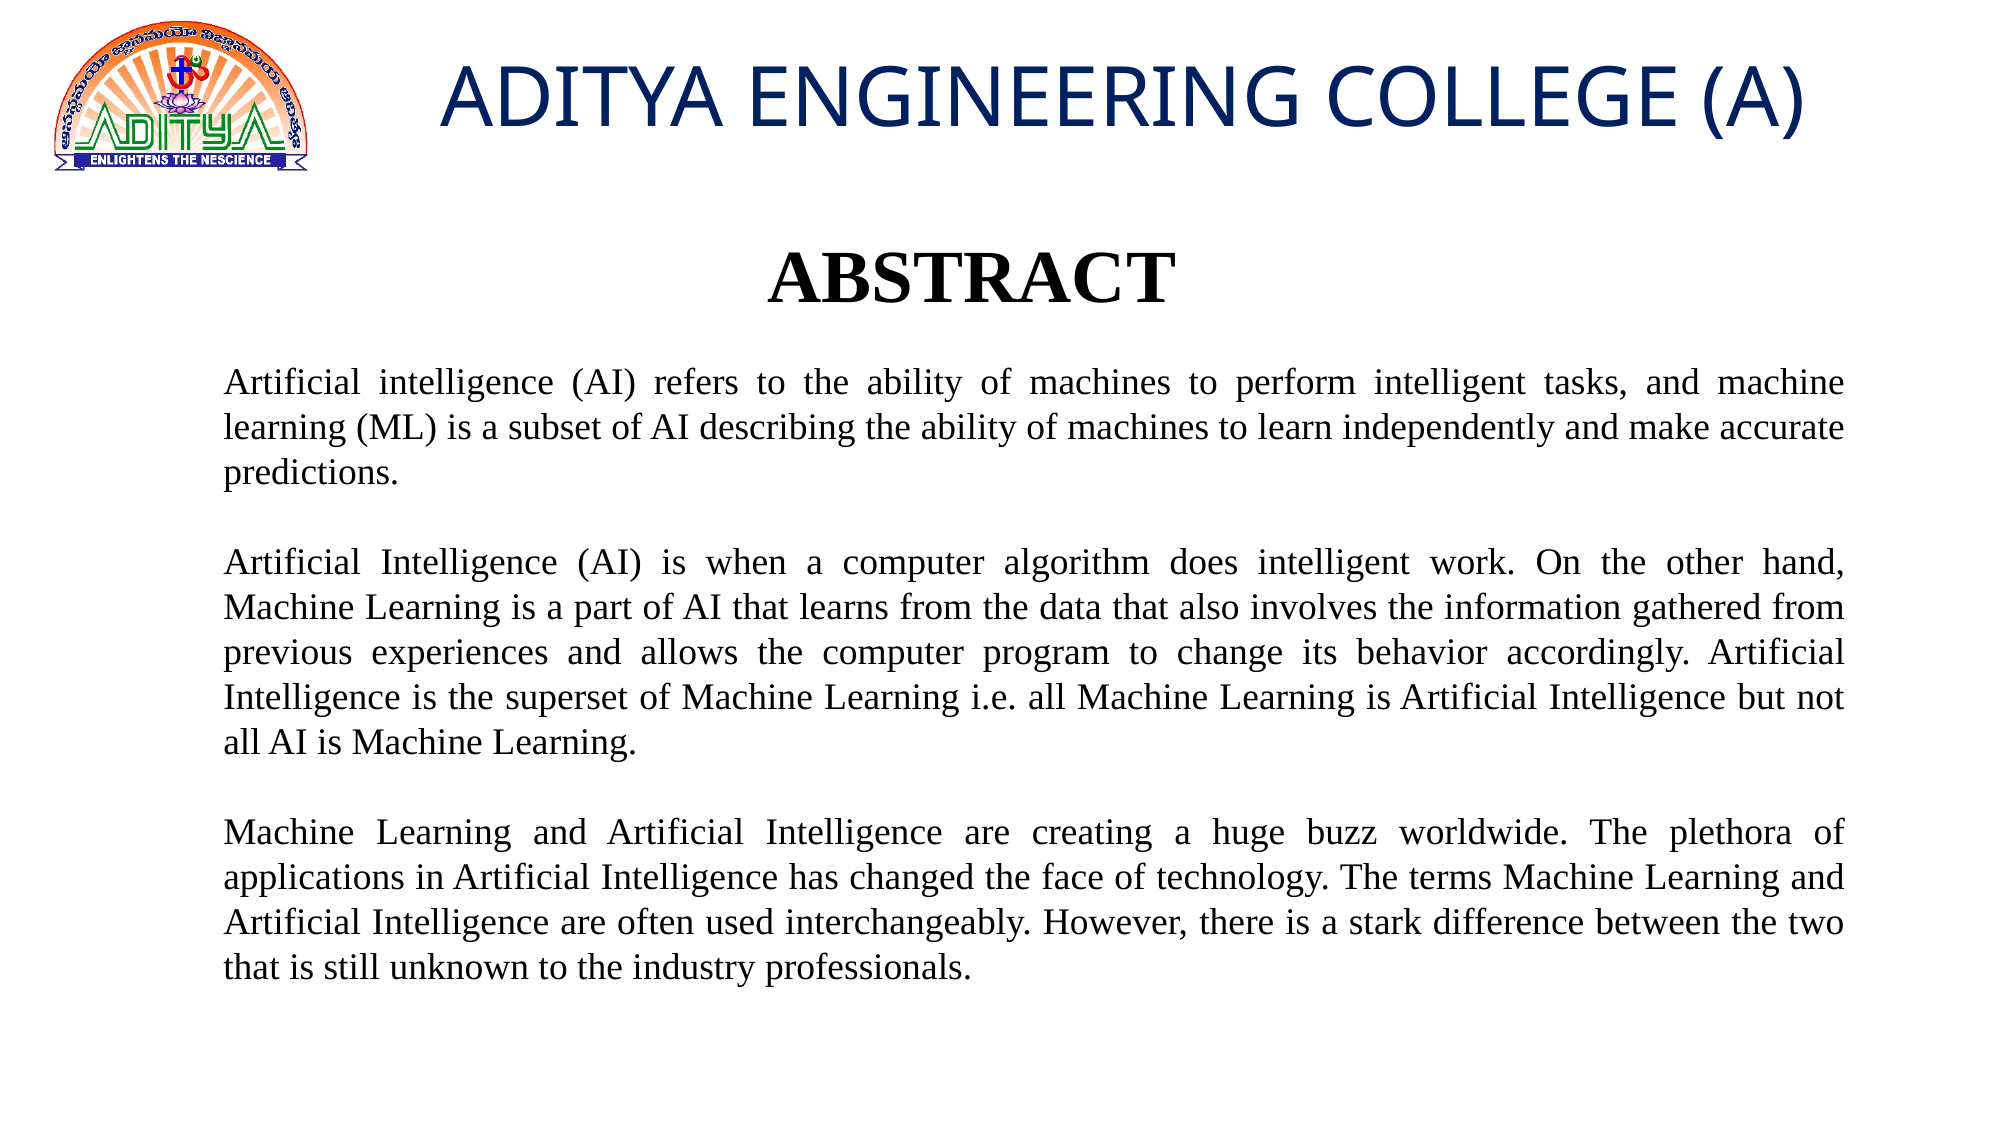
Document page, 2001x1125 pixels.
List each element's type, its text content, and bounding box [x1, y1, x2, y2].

text_box ABSTRACT [734, 219, 1209, 325]
picture [50, 19, 310, 173]
text_box Artificial intelligence (AI) refers to the ability of machines to perform intelligent tasks, and machine learning (ML) is a subset of AI describing the ability of machines to learn independently and make accurate predictions. Artificial Intelligence (AI) is when a computer algorithm does intelligent work. On the other hand, Machine Learning is a part of AI that learns from the data that also involves the information gathered from previous experiences and allows the computer program to change its behavior accordingly. Artificial Intelligence is the superset of Machine Learning i.e. all Machine Learning is Artificial Intelligence but not all AI is Machine Learning. Machine Learning and Artificial Intelligence are creating a huge buzz worldwide. The plethora of applications in Artificial Intelligence has changed the face of technology. The terms Machine Learning and Artificial Intelligence are often used interchangeably. However, there is a stark difference between the two that is still unknown to the industry professionals. [208, 349, 1863, 995]
